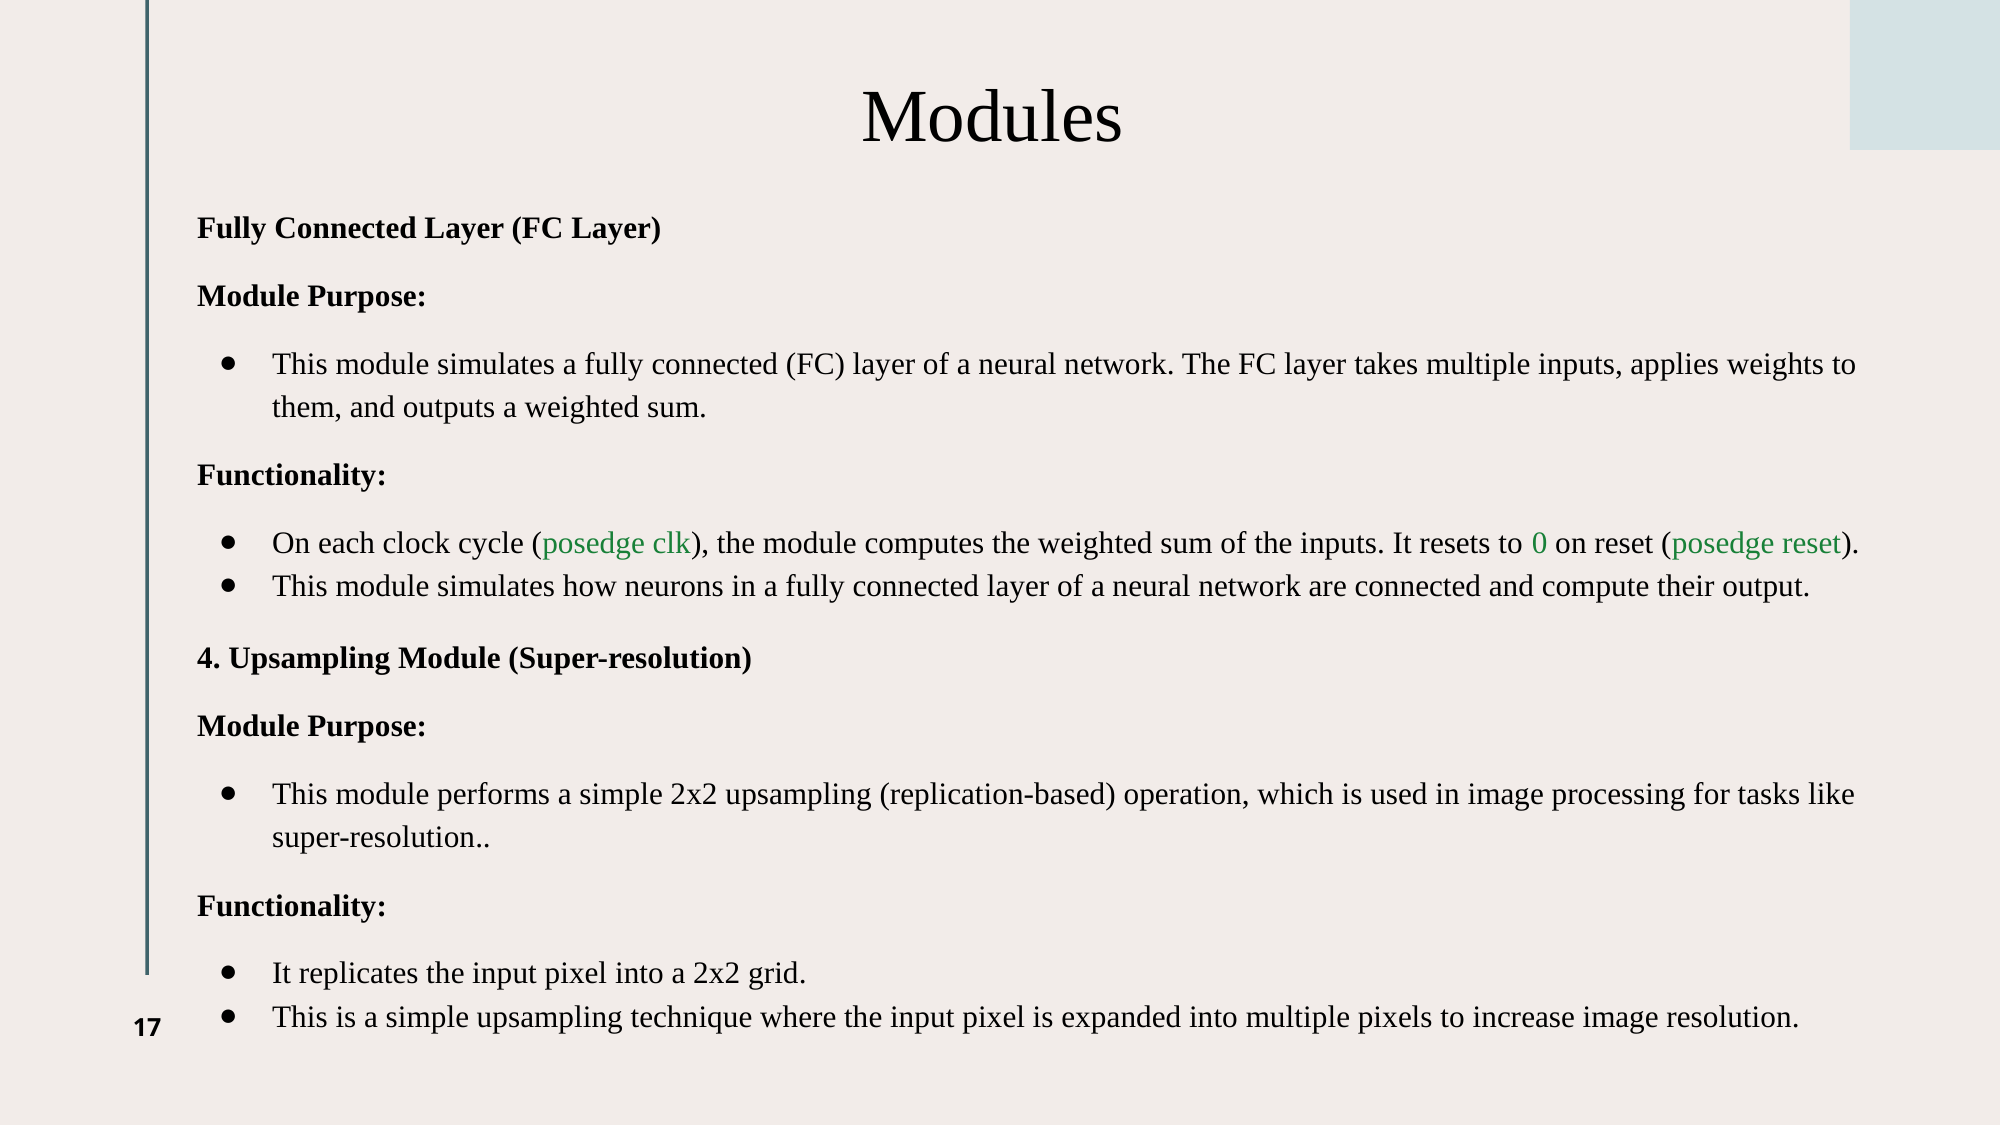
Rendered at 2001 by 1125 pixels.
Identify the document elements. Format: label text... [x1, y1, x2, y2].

text_box Fully Connected Layer (FC Layer) Module Purpose: This module simulates a fully connected (FC) layer of a neural network. The FC layer takes multiple inputs, applies weights to them, and outputs a weighted sum. Functionality: On each clock cycle (posedge clk), the module computes the weighted sum of the inputs. It resets to 0 on reset (posedge reset). This module simulates how neurons in a fully connected layer of a neural network are connected and compute their output. 4. Upsampling Module (Super-resolution) Module Purpose: This module performs a simple 2x2 upsampling (replication-based) operation, which is used in image processing for tasks like super-resolution.. Functionality: It replicates the input pixel into a 2x2 grid. This is a simple upsampling technique where the input pixel is expanded into multiple pixels to increase image resolution. [182, 186, 1921, 1056]
slide_number 17 [67, 975, 227, 1082]
title Modules [249, 0, 1751, 186]
